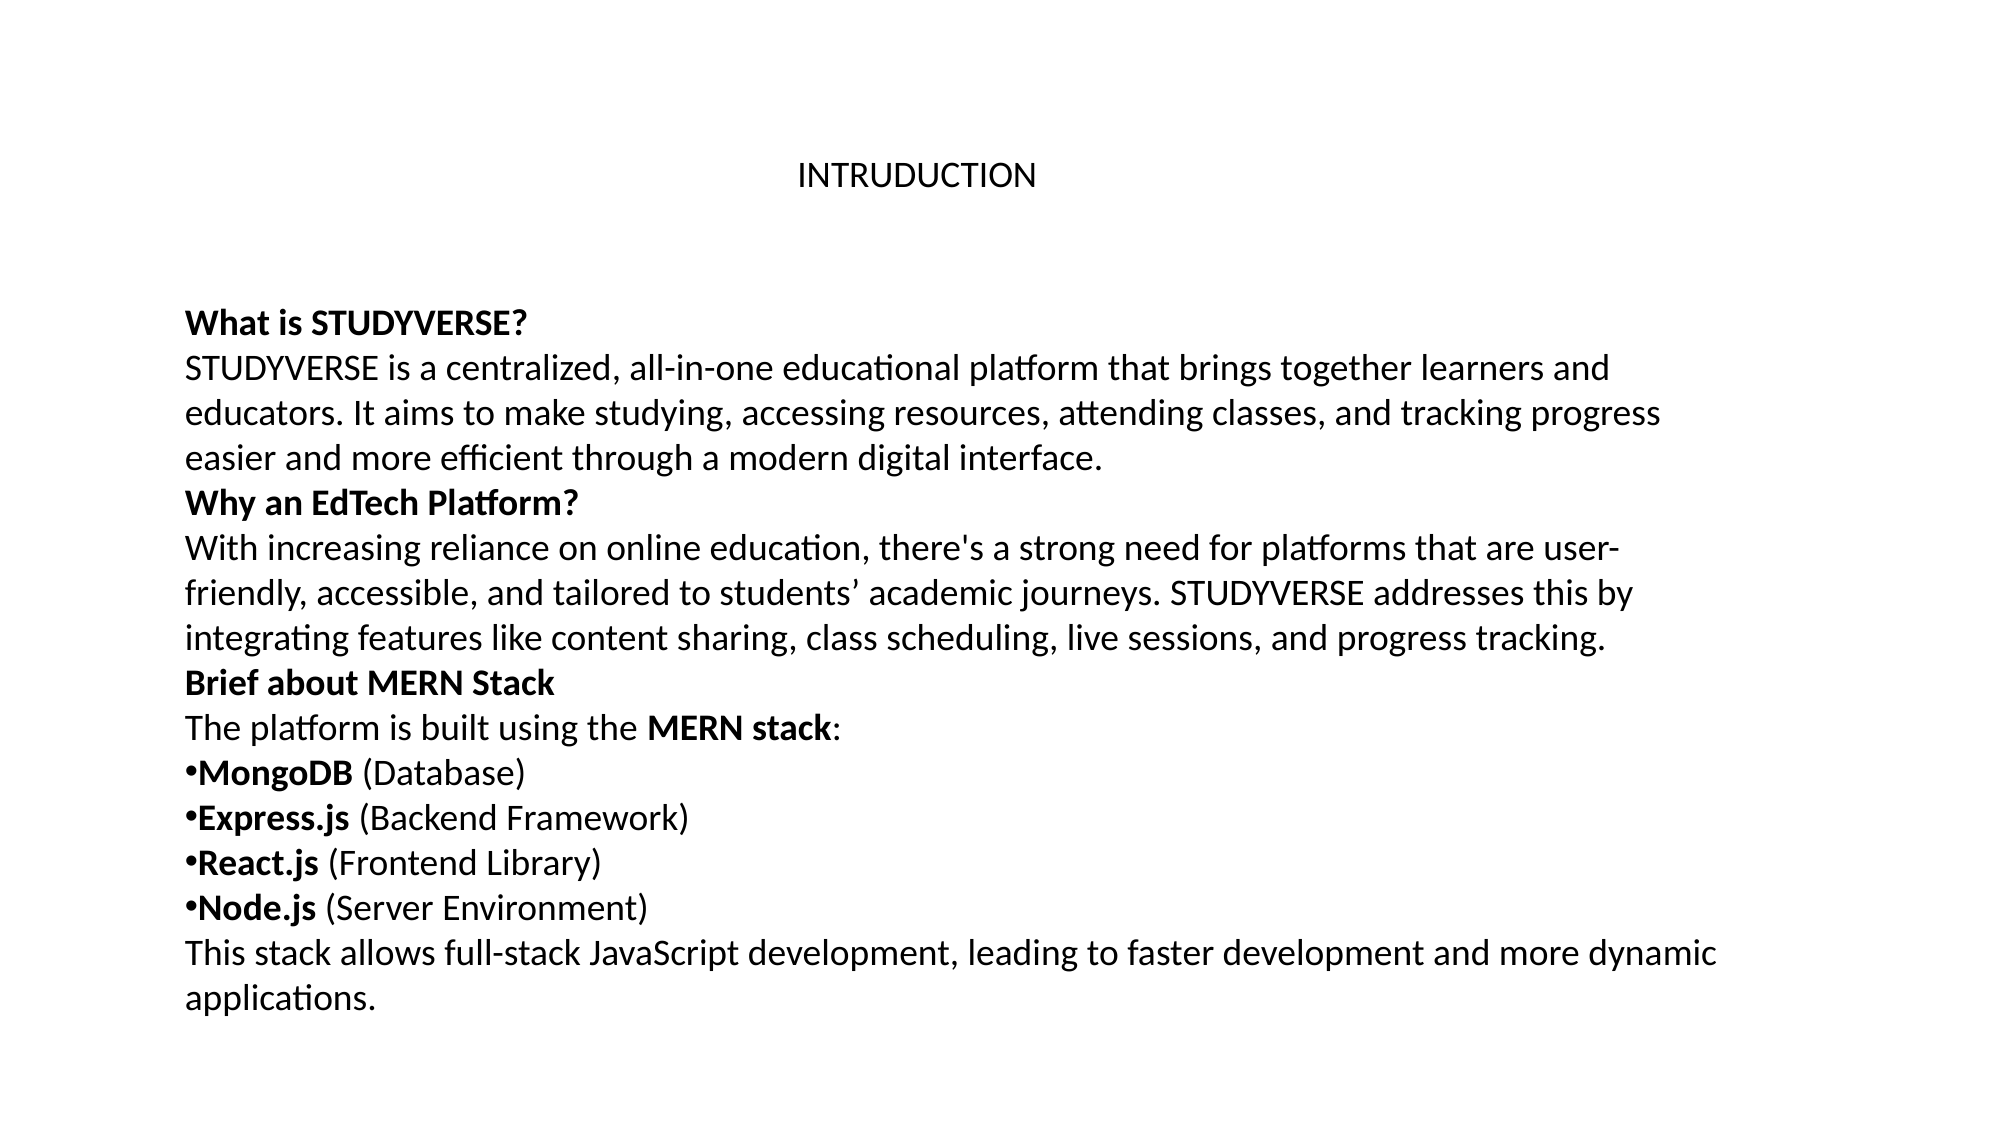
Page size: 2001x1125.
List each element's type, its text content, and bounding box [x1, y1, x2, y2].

text_box What is STUDYVERSE? STUDYVERSE is a centralized, all-in-one educational platform that brings together learners and educators. It aims to make studying, accessing resources, attending classes, and tracking progress easier and more efficient through a modern digital interface. Why an EdTech Platform? With increasing reliance on online education, there's a strong need for platforms that are user-friendly, accessible, and tailored to students’ academic journeys. STUDYVERSE addresses this by integrating features like content sharing, class scheduling, live sessions, and progress tracking. Brief about MERN Stack The platform is built using the MERN stack: MongoDB (Database) Express.js (Backend Framework) React.js (Frontend Library) Node.js (Server Environment) This stack allows full-stack JavaScript development, leading to faster development and more dynamic applications. [170, 291, 1742, 1071]
text_box INTRUDUCTION [782, 142, 1742, 202]
